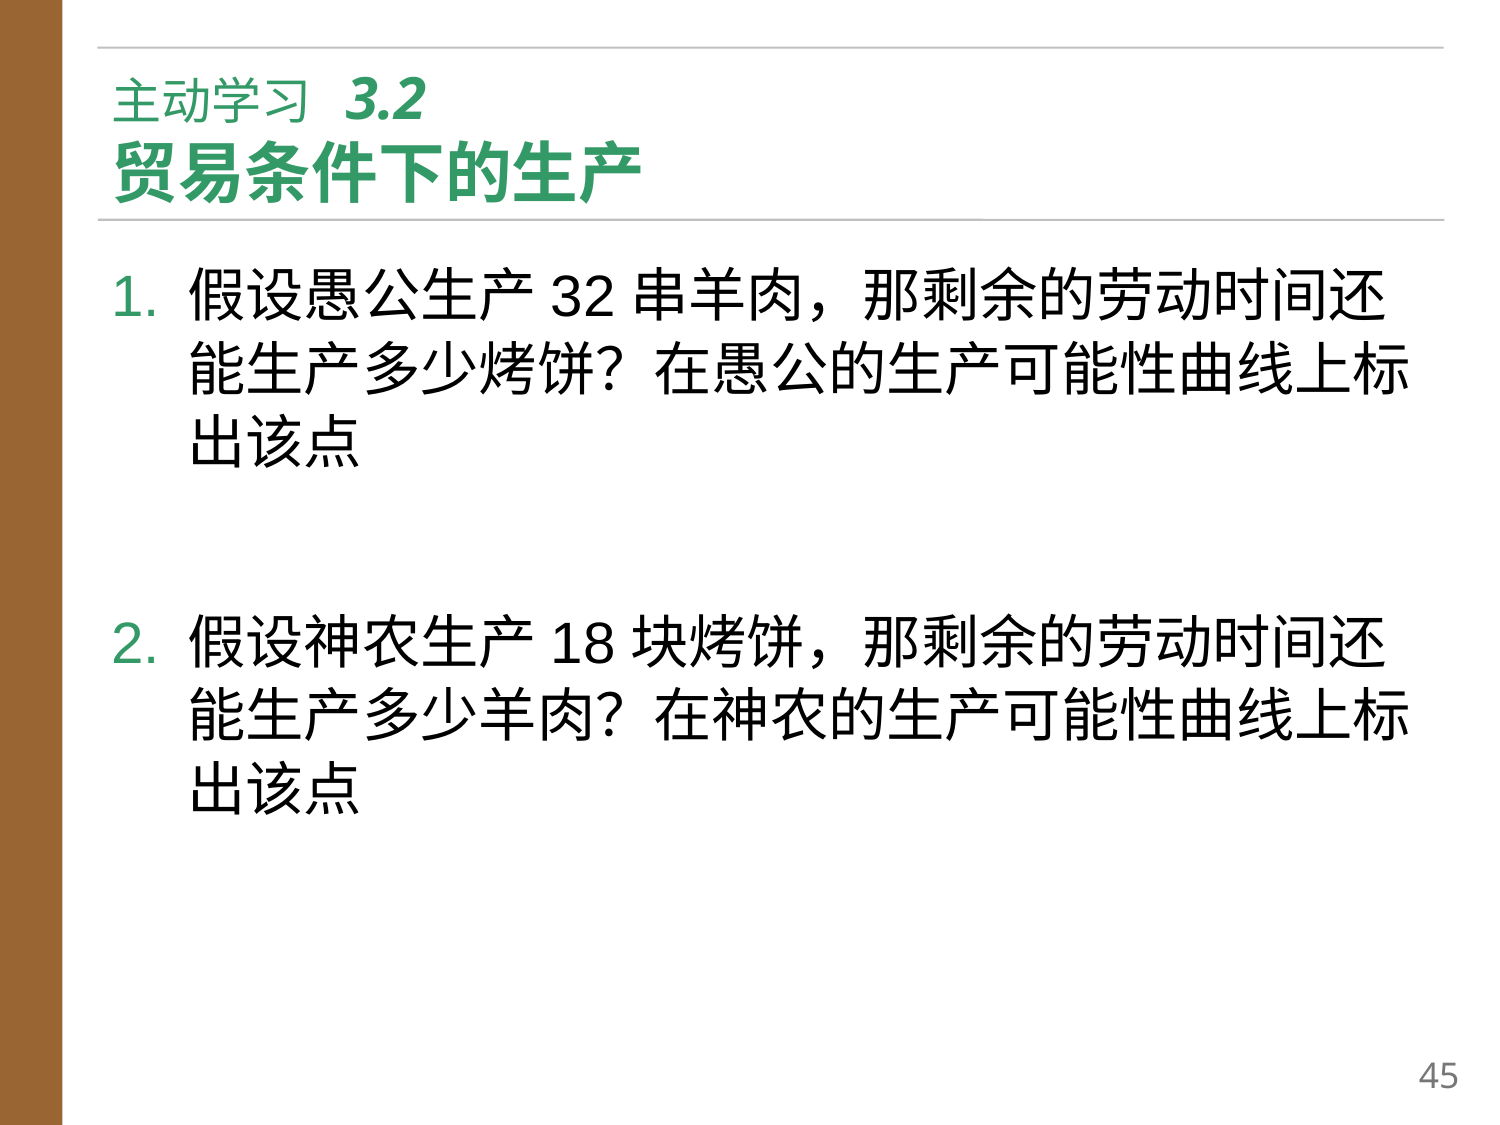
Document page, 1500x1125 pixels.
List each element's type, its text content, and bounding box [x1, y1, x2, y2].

text_box 44 [1361, 1045, 1475, 1107]
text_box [97, 47, 1445, 221]
list 1. 假设愚公生产32串羊肉，那剩余的劳动时间还能生产多少烤饼？在愚公的生产可能性曲线上标出该点 2. 假设神农生产18块烤饼，那剩余的劳动时间还能生产多少羊肉？在神农的生产可能性曲线上标出该点 [96, 247, 1445, 1031]
text_box [0, 0, 63, 1125]
